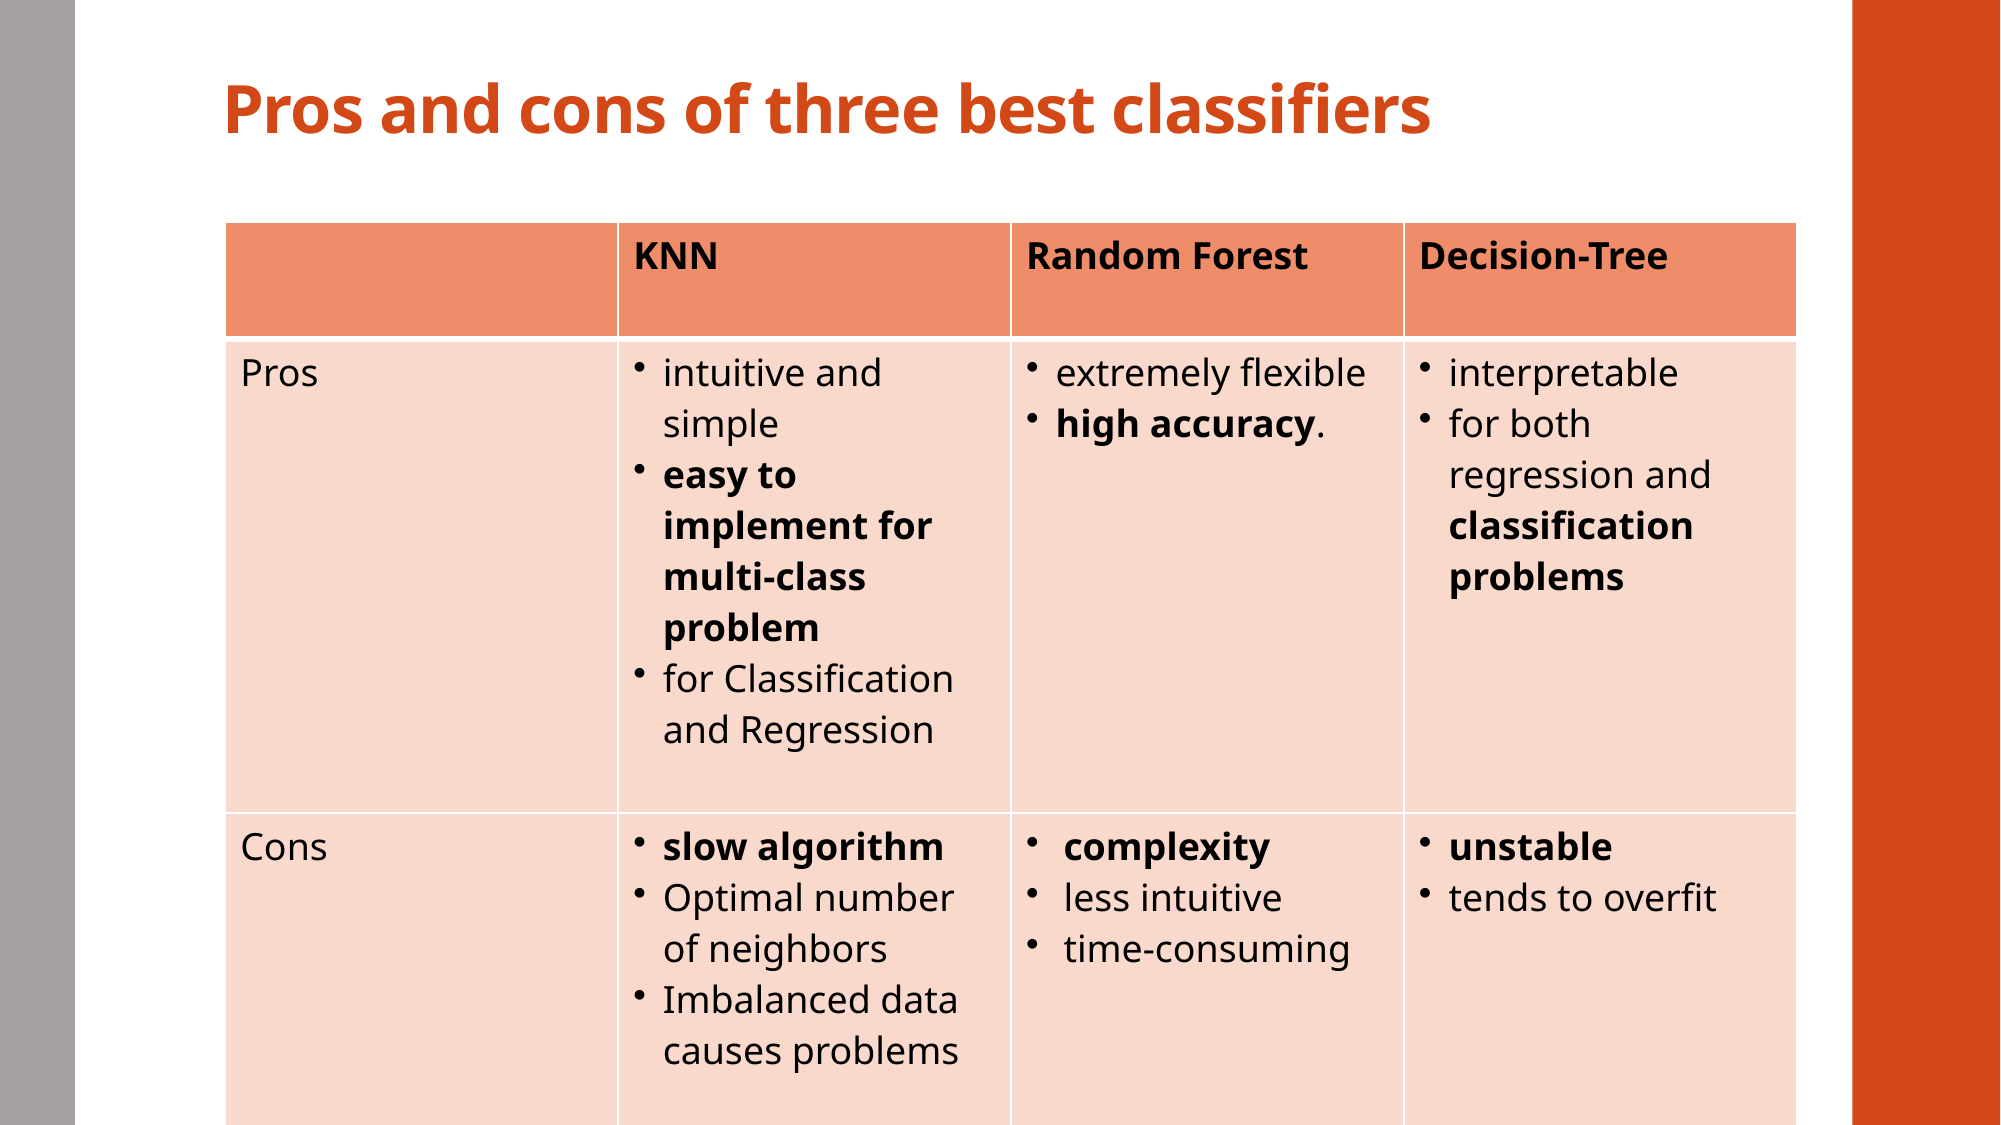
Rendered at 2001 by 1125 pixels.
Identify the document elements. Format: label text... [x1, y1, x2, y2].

table_header Decision-Tree [1405, 223, 1796, 336]
table_cell extremely flexible high accuracy. [1012, 342, 1403, 812]
table_cell complexity less intuitive time-consuming [1012, 814, 1403, 1125]
table_header Random Forest [1012, 223, 1403, 336]
table_cell unstable tends to overfit [1405, 814, 1796, 1125]
table_cell Cons [226, 814, 617, 1125]
table_cell interpretable for both regression and classification problems [1405, 342, 1796, 812]
table_cell slow algorithm Optimal number of neighbors Imbalanced data causes problems [619, 814, 1010, 1125]
table_cell intuitive and simple easy to implement for multi-class problem for Classification and Regression [619, 342, 1010, 812]
table_header KNN [619, 223, 1010, 336]
table_cell Pros [226, 342, 617, 812]
title Pros and cons of three best classifiers [206, 48, 1797, 156]
table_header [226, 223, 617, 336]
